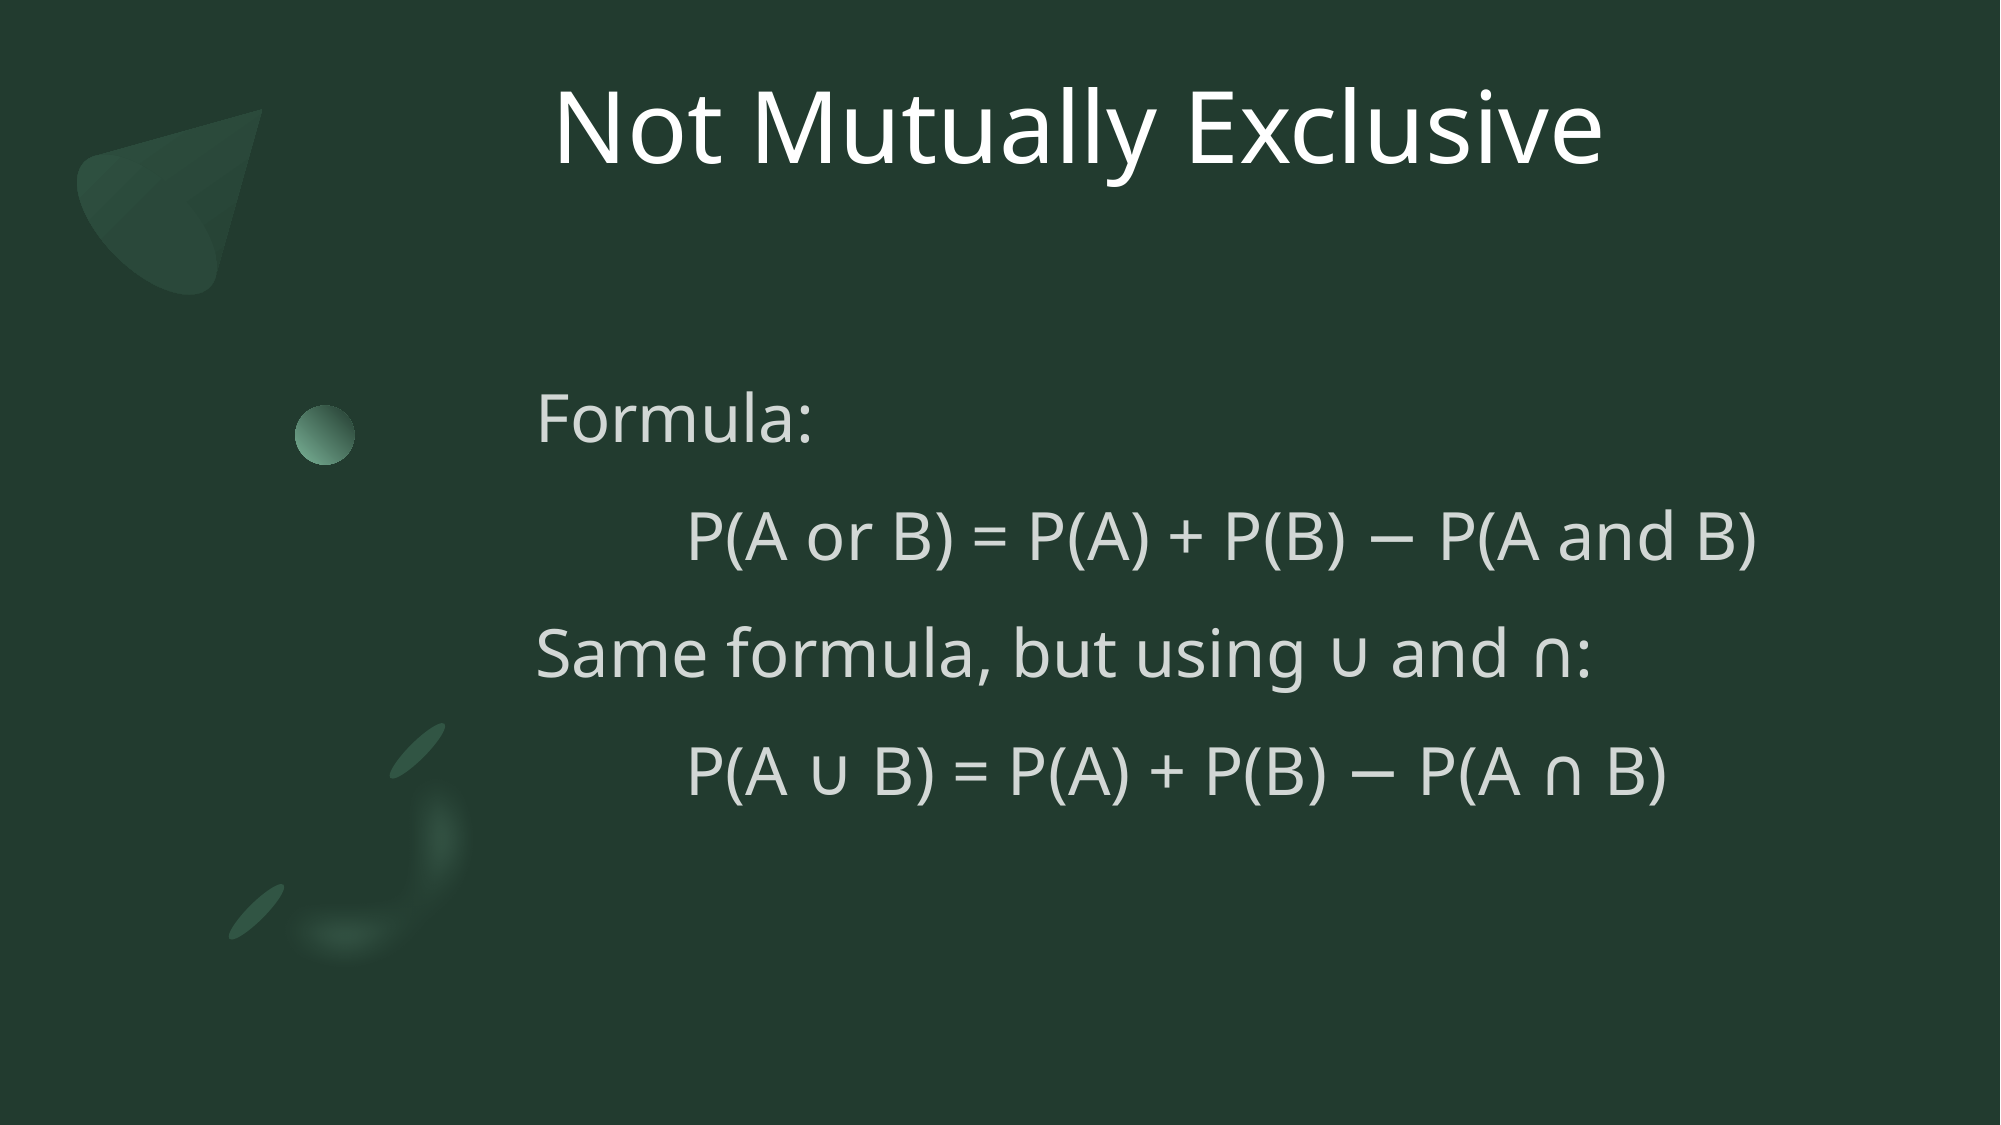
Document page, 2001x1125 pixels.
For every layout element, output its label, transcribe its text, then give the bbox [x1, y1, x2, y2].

subtitle Formula: P(A or B) = P(A) + P(B) − P(A and B) Same formula, but using ∪ and ∩: P(A ∪ B) = P(A) + P(B) − P(A ∩ B) [535, 375, 1816, 1009]
title Not Mutually Exclusive [551, 63, 1910, 192]
